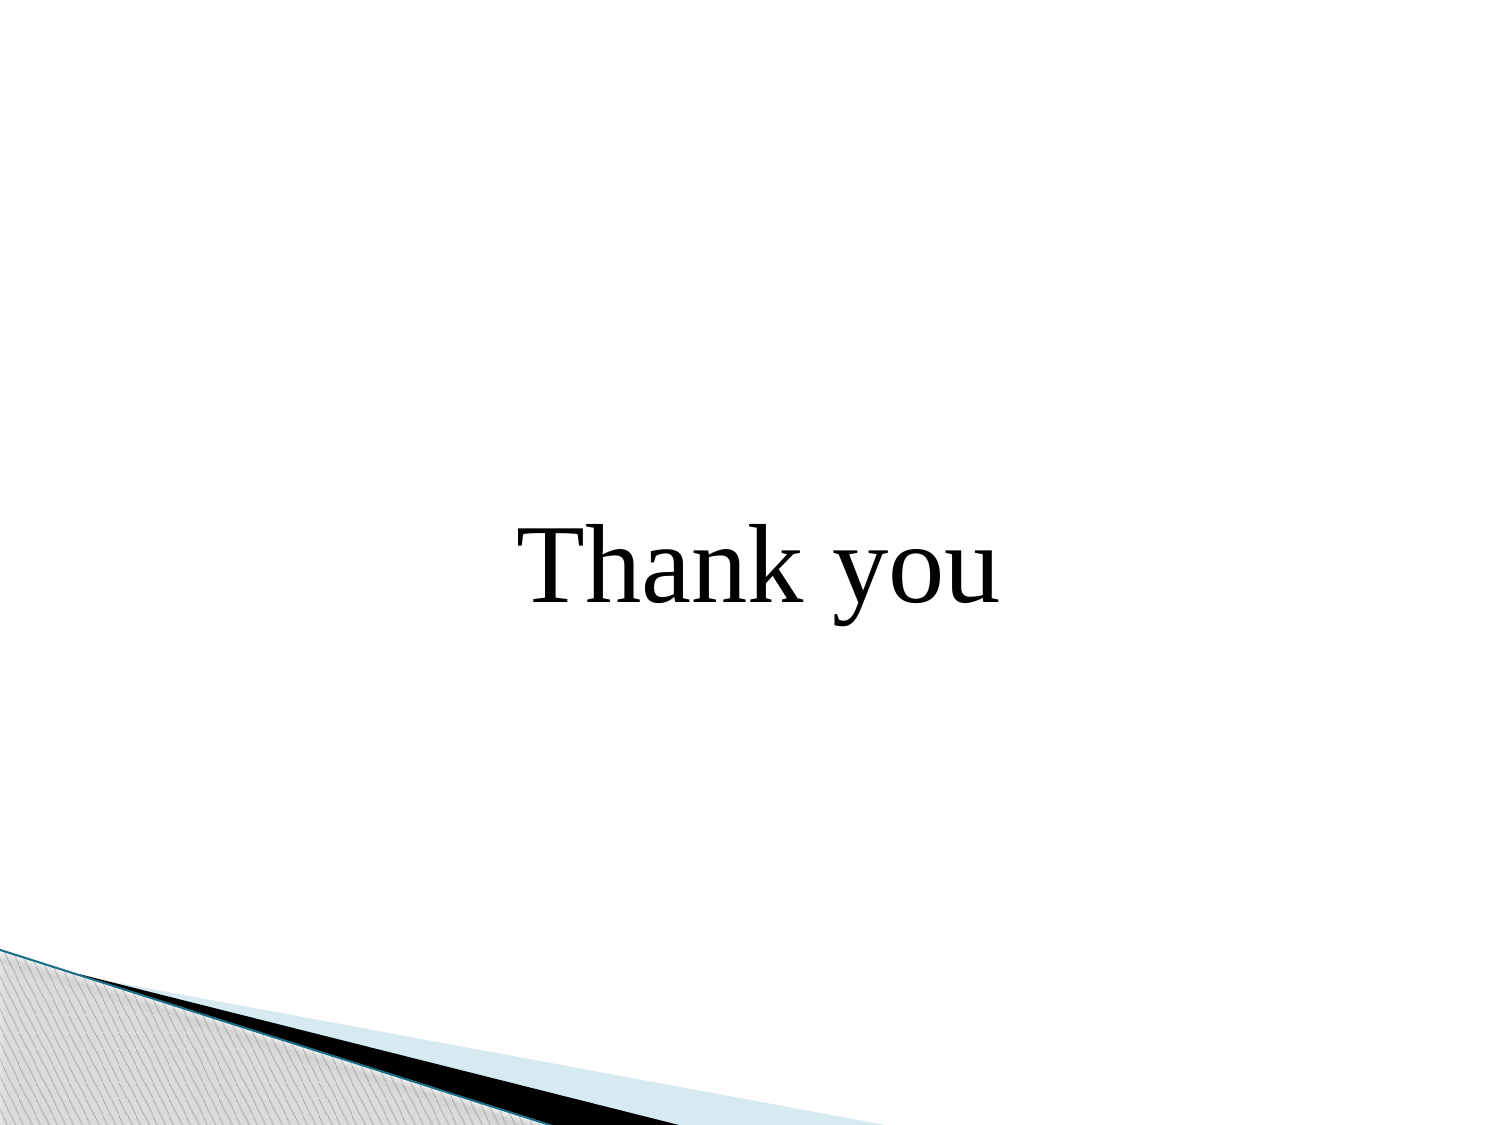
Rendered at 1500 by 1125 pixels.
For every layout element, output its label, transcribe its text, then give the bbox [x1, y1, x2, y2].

list Thank you [75, 243, 1425, 986]
